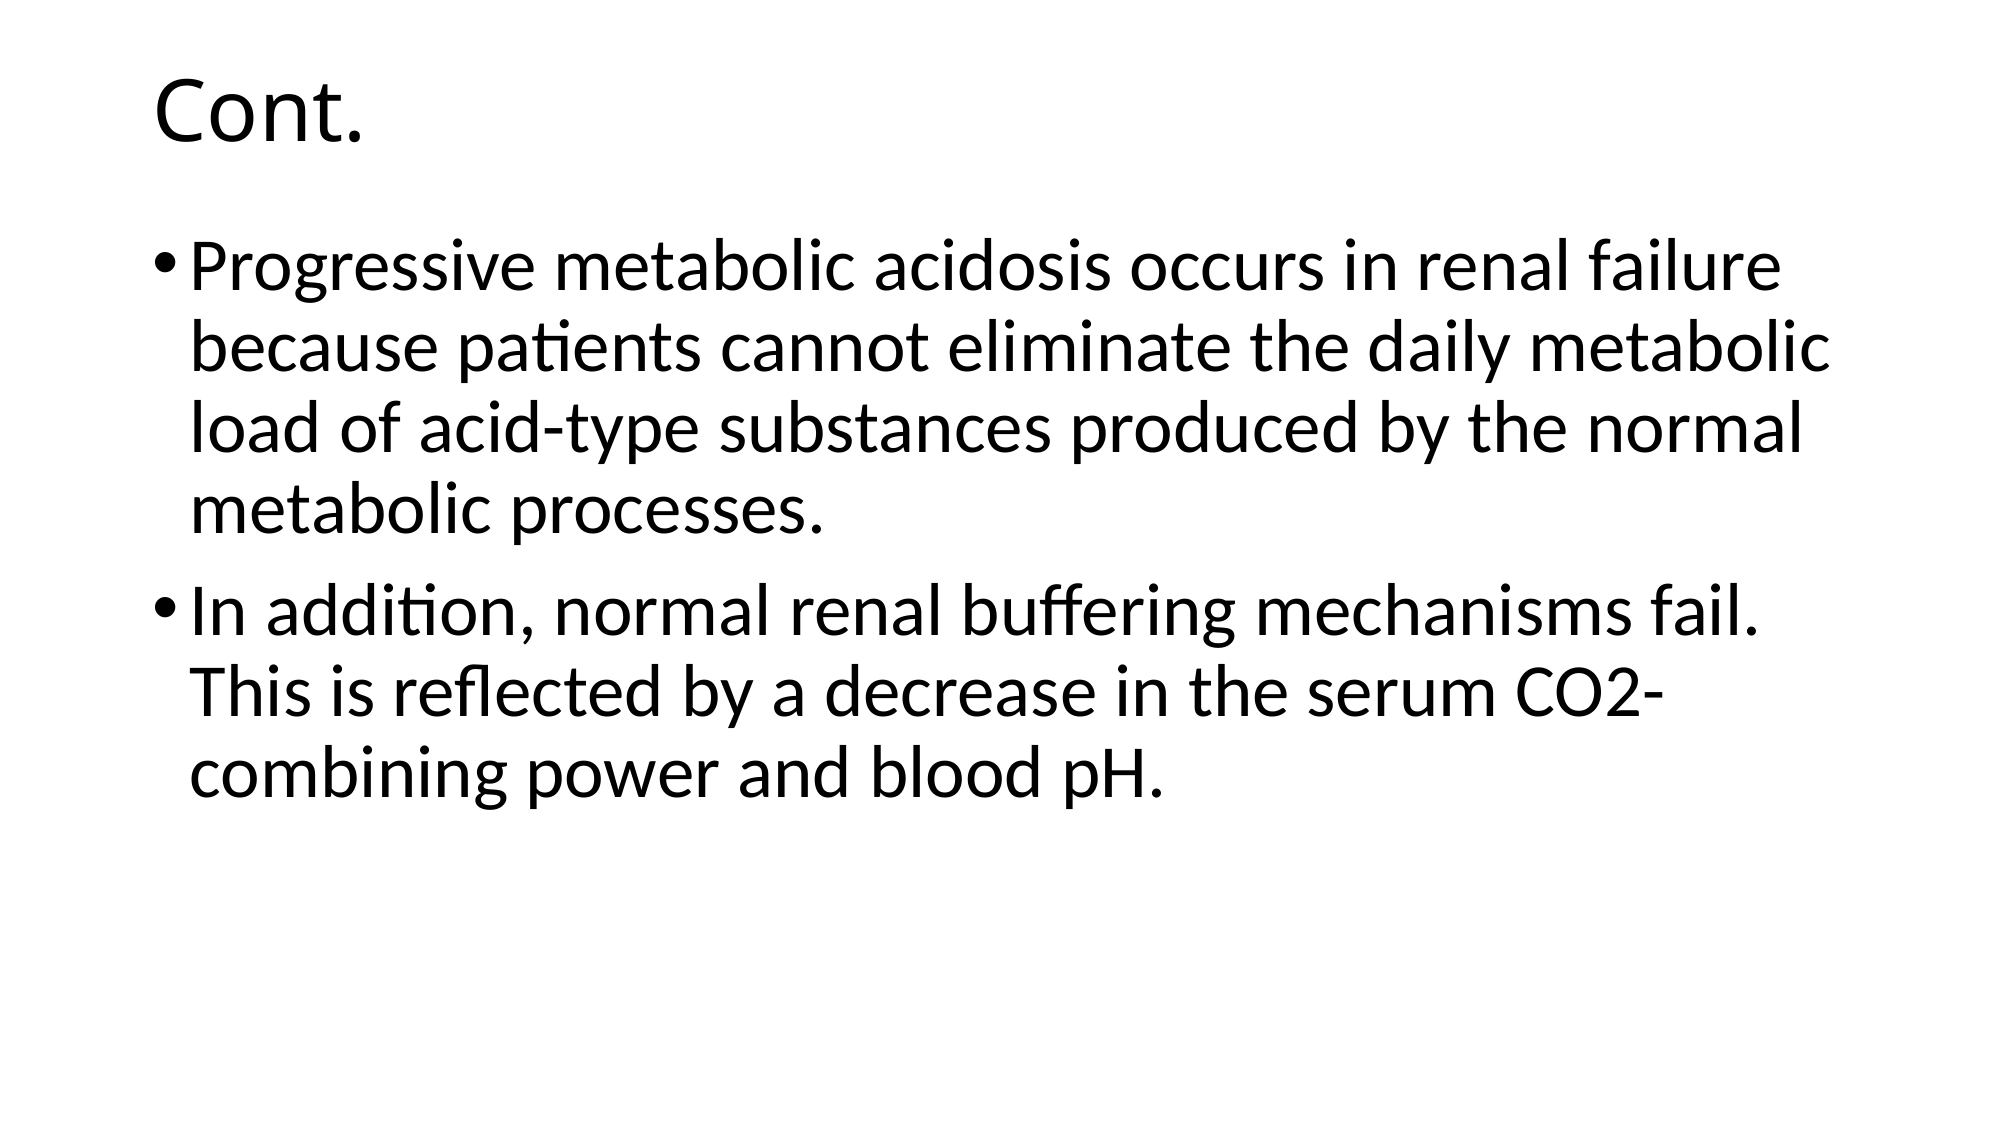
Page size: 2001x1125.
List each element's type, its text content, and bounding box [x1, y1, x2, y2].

title Cont. [137, 59, 1863, 169]
list Progressive metabolic acidosis occurs in renal failure because patients cannot eliminate the daily metabolic load of acid-type substances produced by the normal metabolic processes. In addition, normal renal buffering mechanisms fail. This is reflected by a decrease in the serum CO2- combining power and blood pH. [137, 218, 1863, 1014]
